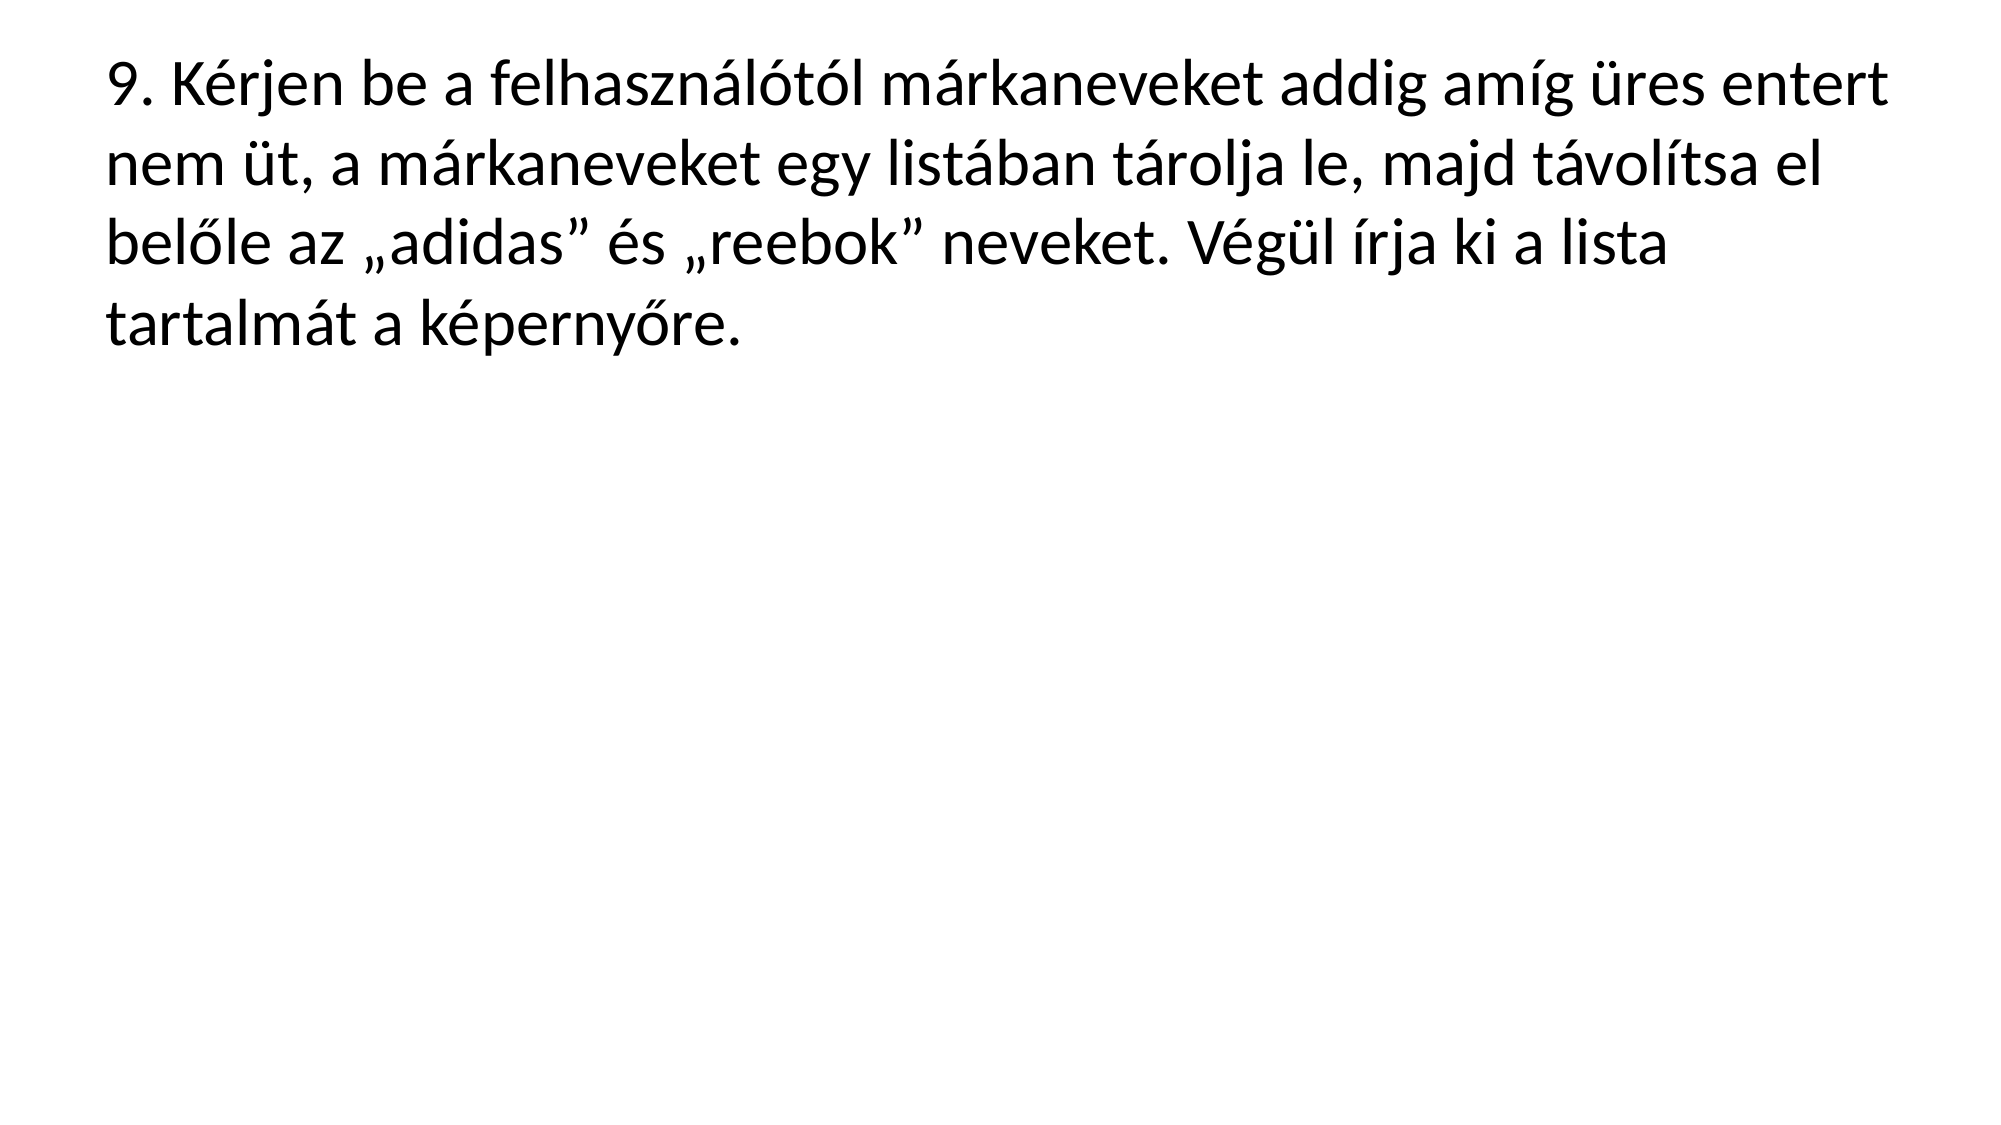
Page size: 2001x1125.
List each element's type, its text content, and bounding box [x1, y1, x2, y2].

text_box 9. Kérjen be a felhasználótól márkaneveket addig amíg üres entert nem üt, a márkaneveket egy listában tárolja le, majd távolítsa el belőle az „adidas” és „reebok” neveket. Végül írja ki a lista tartalmát a képernyőre. [90, 31, 1921, 366]
